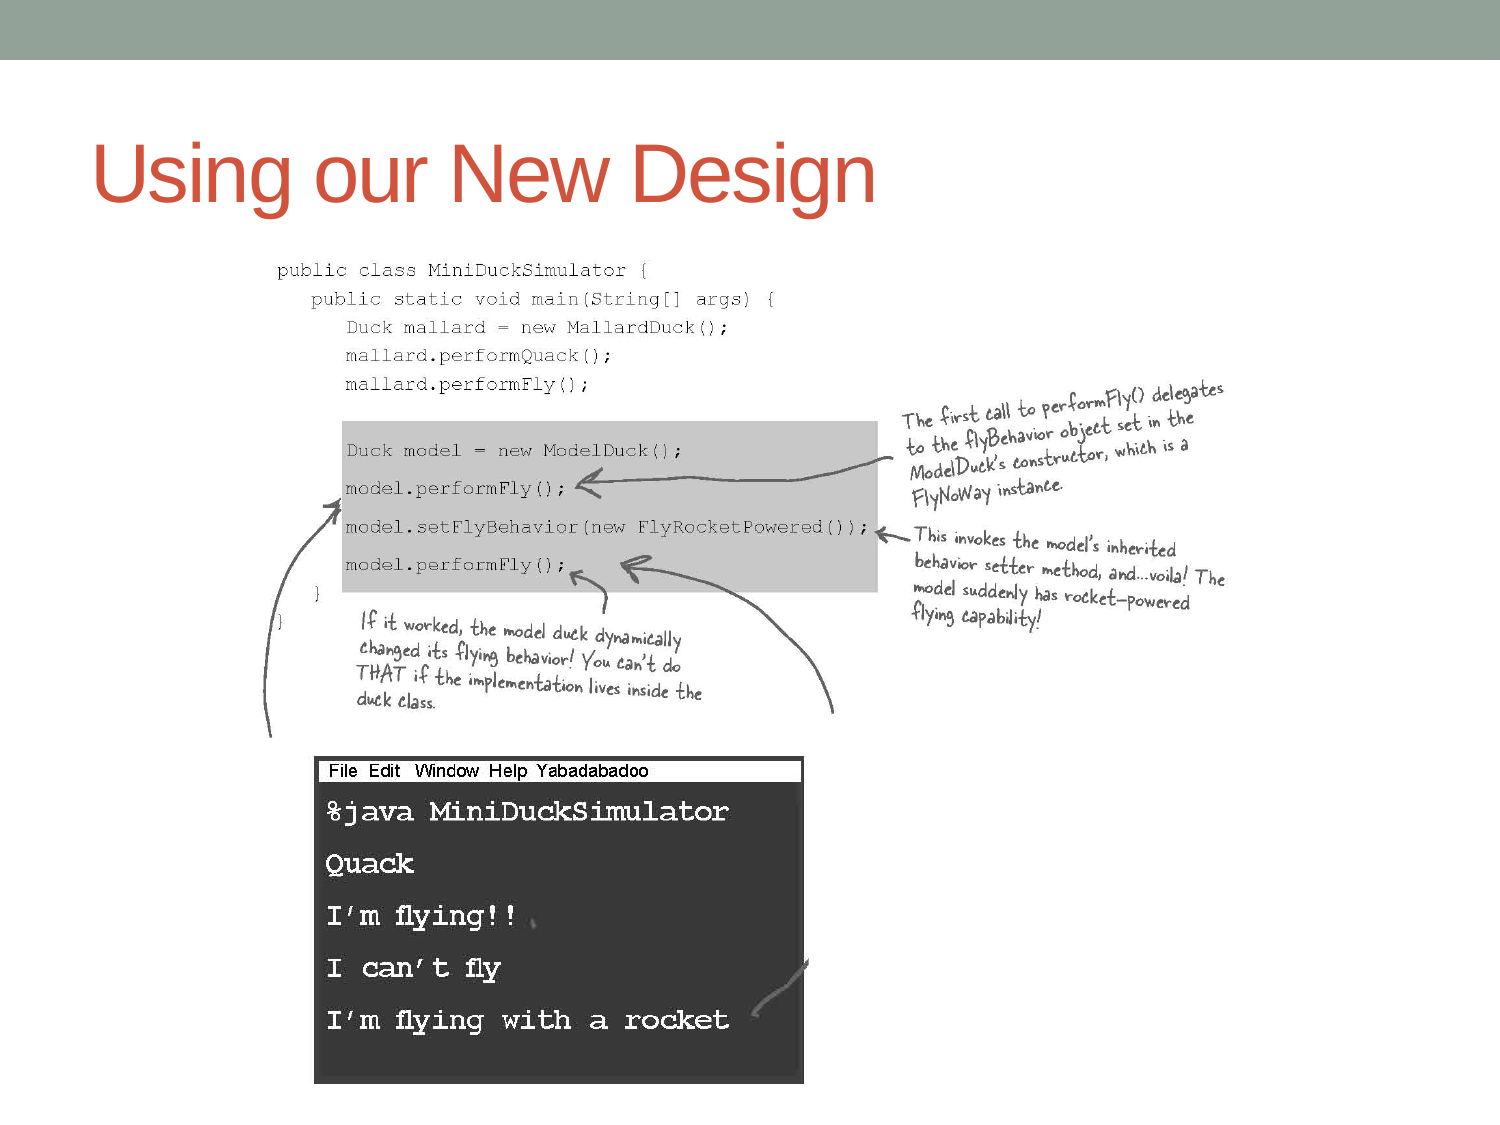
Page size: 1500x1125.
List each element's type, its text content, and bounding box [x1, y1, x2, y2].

title Using our New Design [75, 87, 1425, 250]
picture [229, 237, 1238, 1100]
